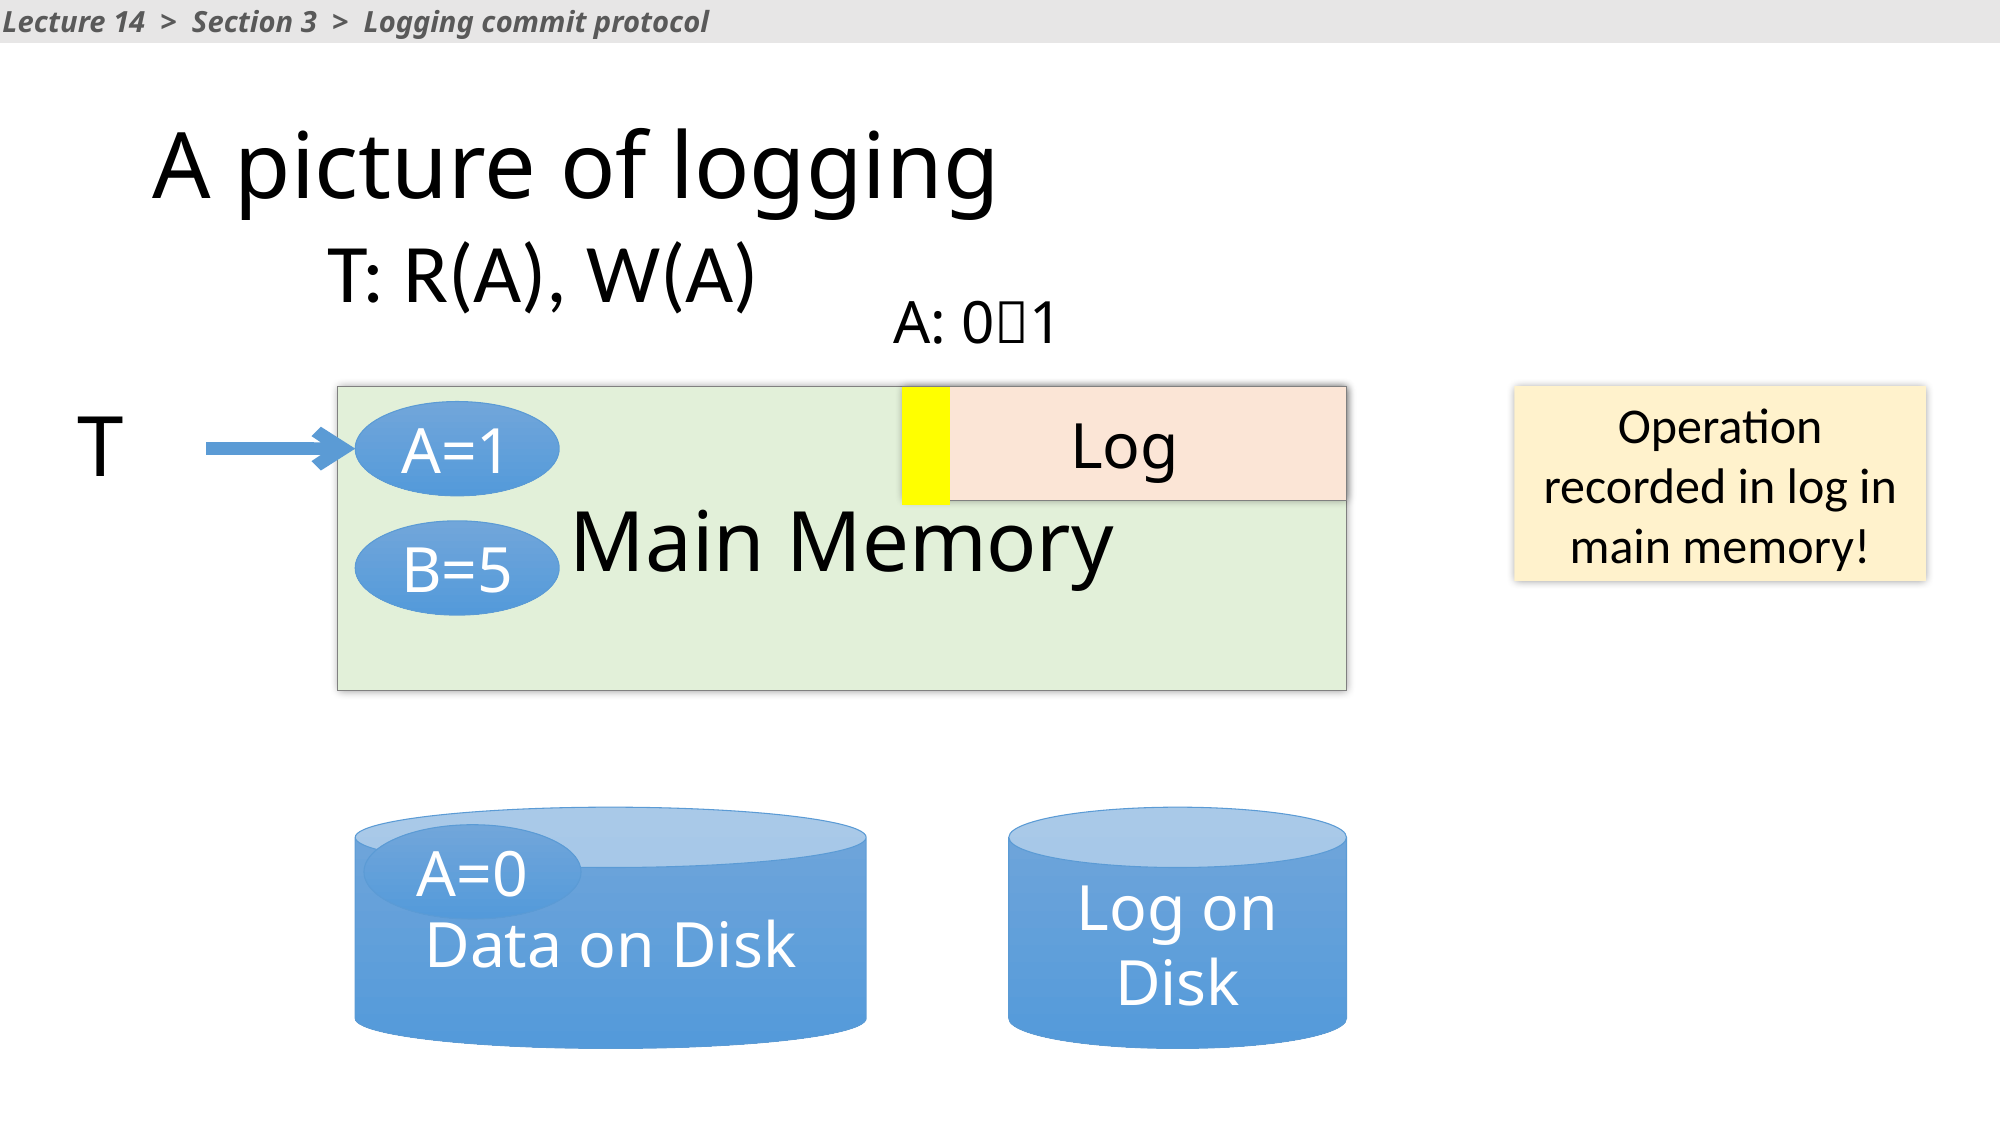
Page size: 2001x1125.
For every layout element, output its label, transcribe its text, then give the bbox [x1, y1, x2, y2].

text_box A: 01 [878, 277, 1160, 363]
text_box A=1 [354, 400, 560, 497]
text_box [0, 0, 2000, 47]
text_box Log [902, 386, 1347, 501]
text_box B=5 [354, 520, 560, 616]
text_box T [0, 386, 224, 501]
text_box [902, 387, 950, 505]
text_box T: R(A), W(A) [249, 211, 856, 327]
title A picture of logging [137, 59, 1863, 278]
text_box Serial schedule T1,T2: [1010, 808, 1345, 866]
text_box Main Memory [337, 386, 1347, 691]
text_box Operation recorded in log in main memory! [1514, 386, 1926, 581]
text_box Data on Disk [354, 806, 867, 1049]
text_box Log on Disk [1008, 806, 1348, 1049]
text_box Starting Balance [356, 808, 865, 866]
text_box A=0 [363, 824, 582, 920]
